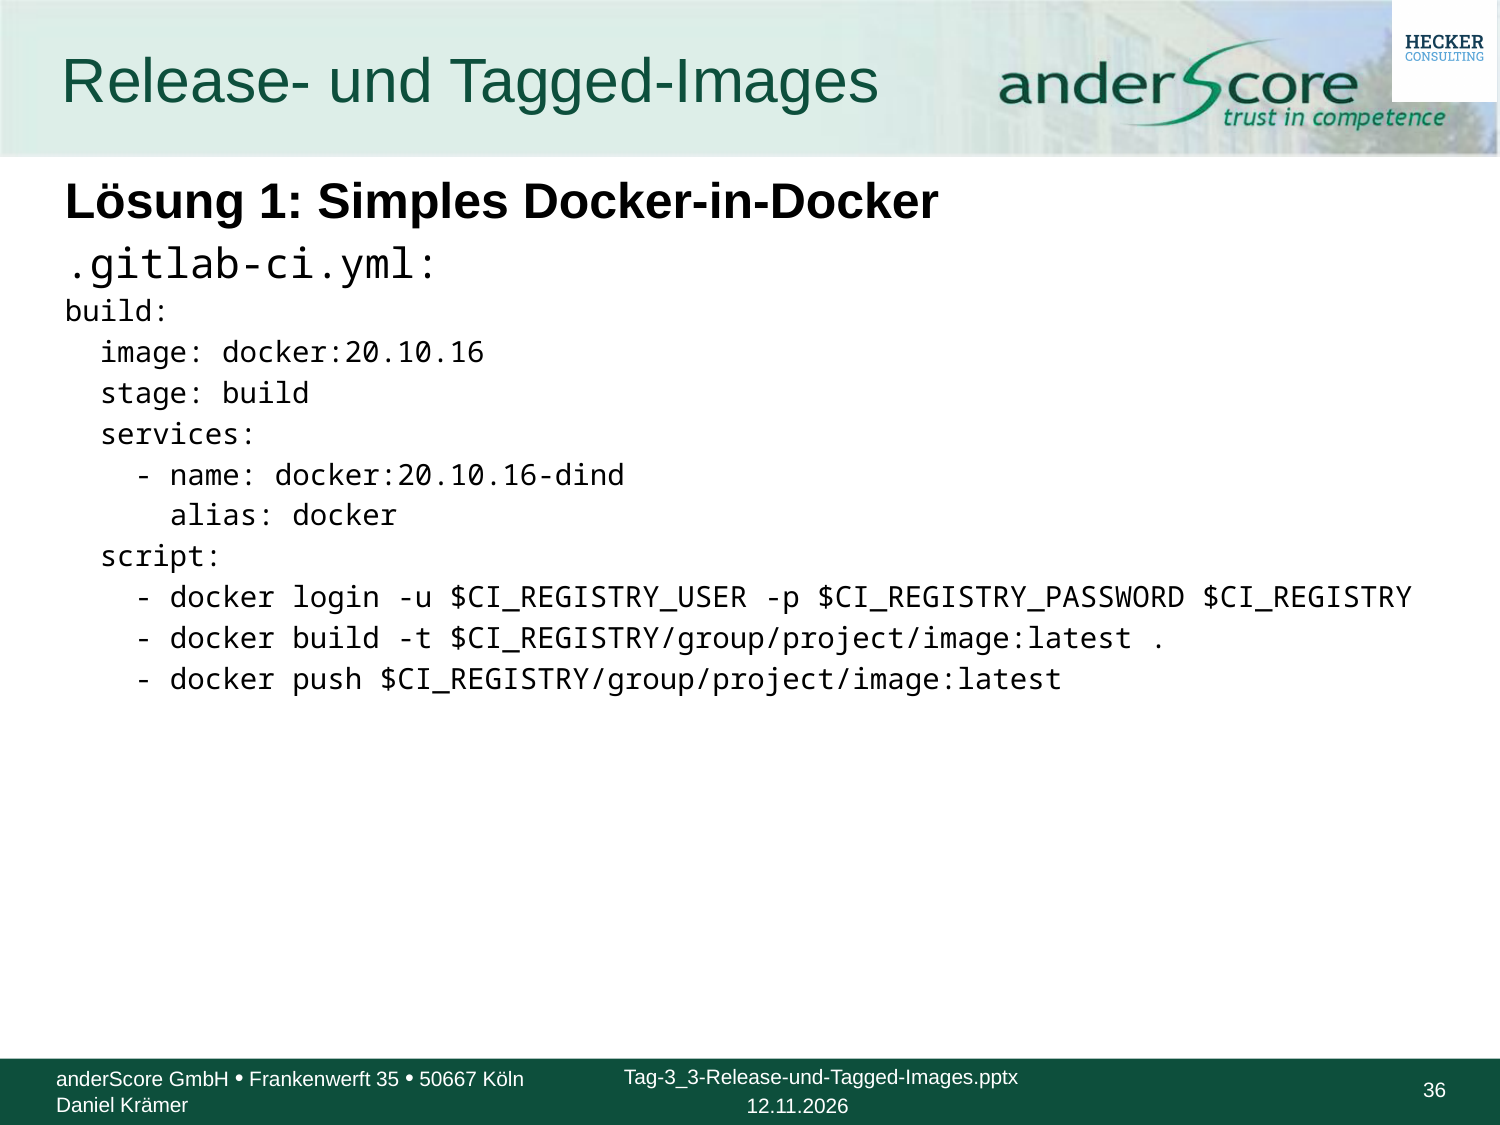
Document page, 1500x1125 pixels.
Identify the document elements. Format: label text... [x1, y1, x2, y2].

title Release- und Tagged-Images [46, 24, 959, 141]
picture [0, 0, 1500, 157]
list Lösung 1: Simples Docker-in-Docker .gitlab-ci.yml: build: image: docker:20.10.16 stage: build services: - name: docker:20.10.16-dind alias: docker script: - docker login -u $CI_REGISTRY_USER -p $CI_REGISTRY_PASSWORD $CI_REGISTRY - docker build -t $CI_REGISTRY/group/project/image:latest . - docker push $CI_REGISTRY/group/project/image:latest [49, 160, 1447, 1047]
